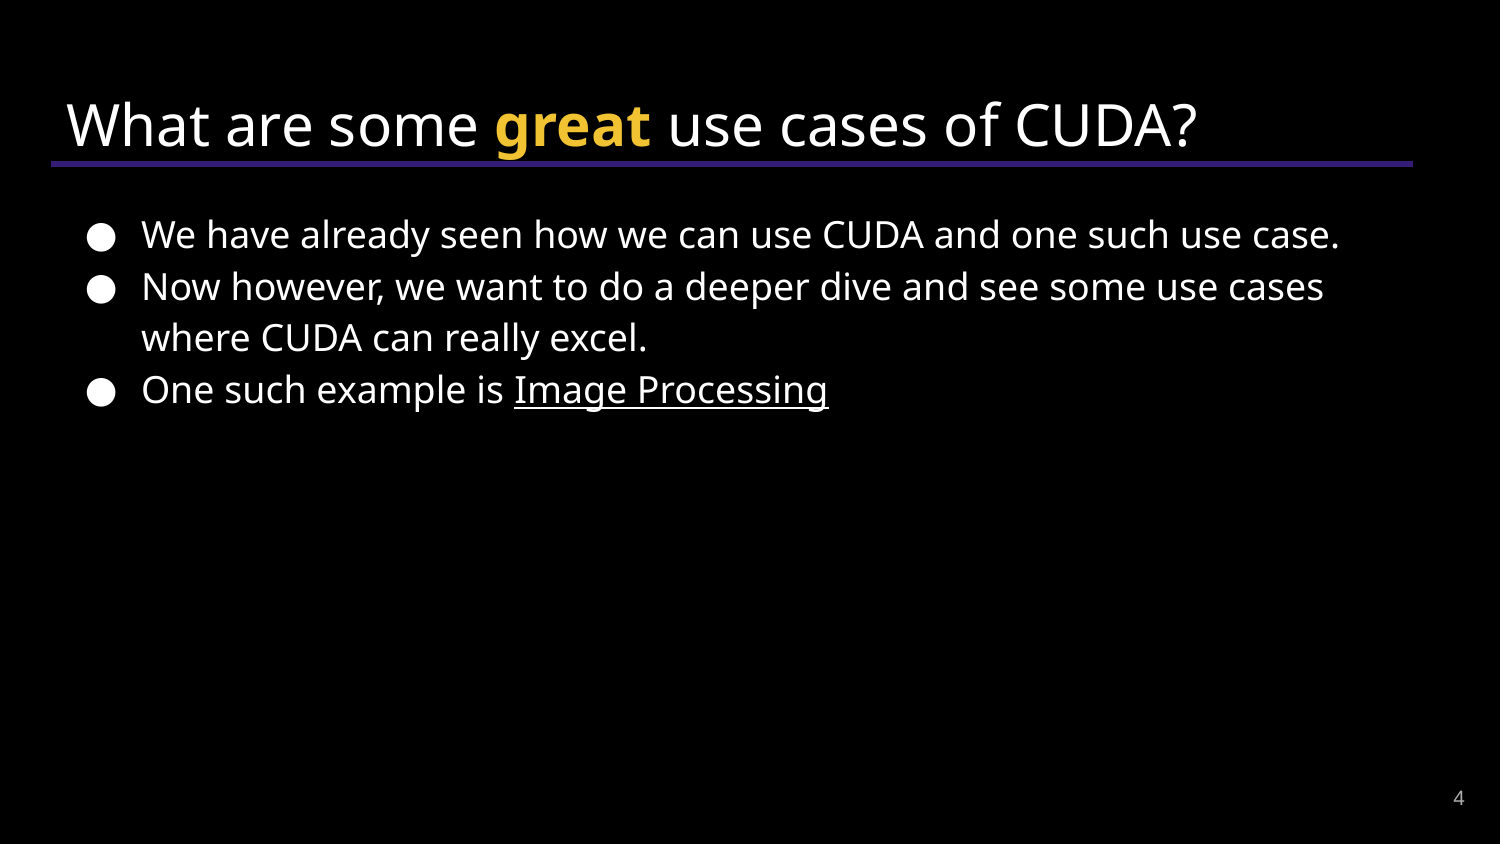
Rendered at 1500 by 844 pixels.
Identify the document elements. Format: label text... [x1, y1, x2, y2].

slide_number 4 [1389, 764, 1480, 830]
title What are some great use cases of CUDA? [51, 72, 1449, 167]
list We have already seen how we can use CUDA and one such use case. Now however, we want to do a deeper dive and see some use cases where CUDA can really excel. One such example is Image Processing [51, 189, 1449, 750]
